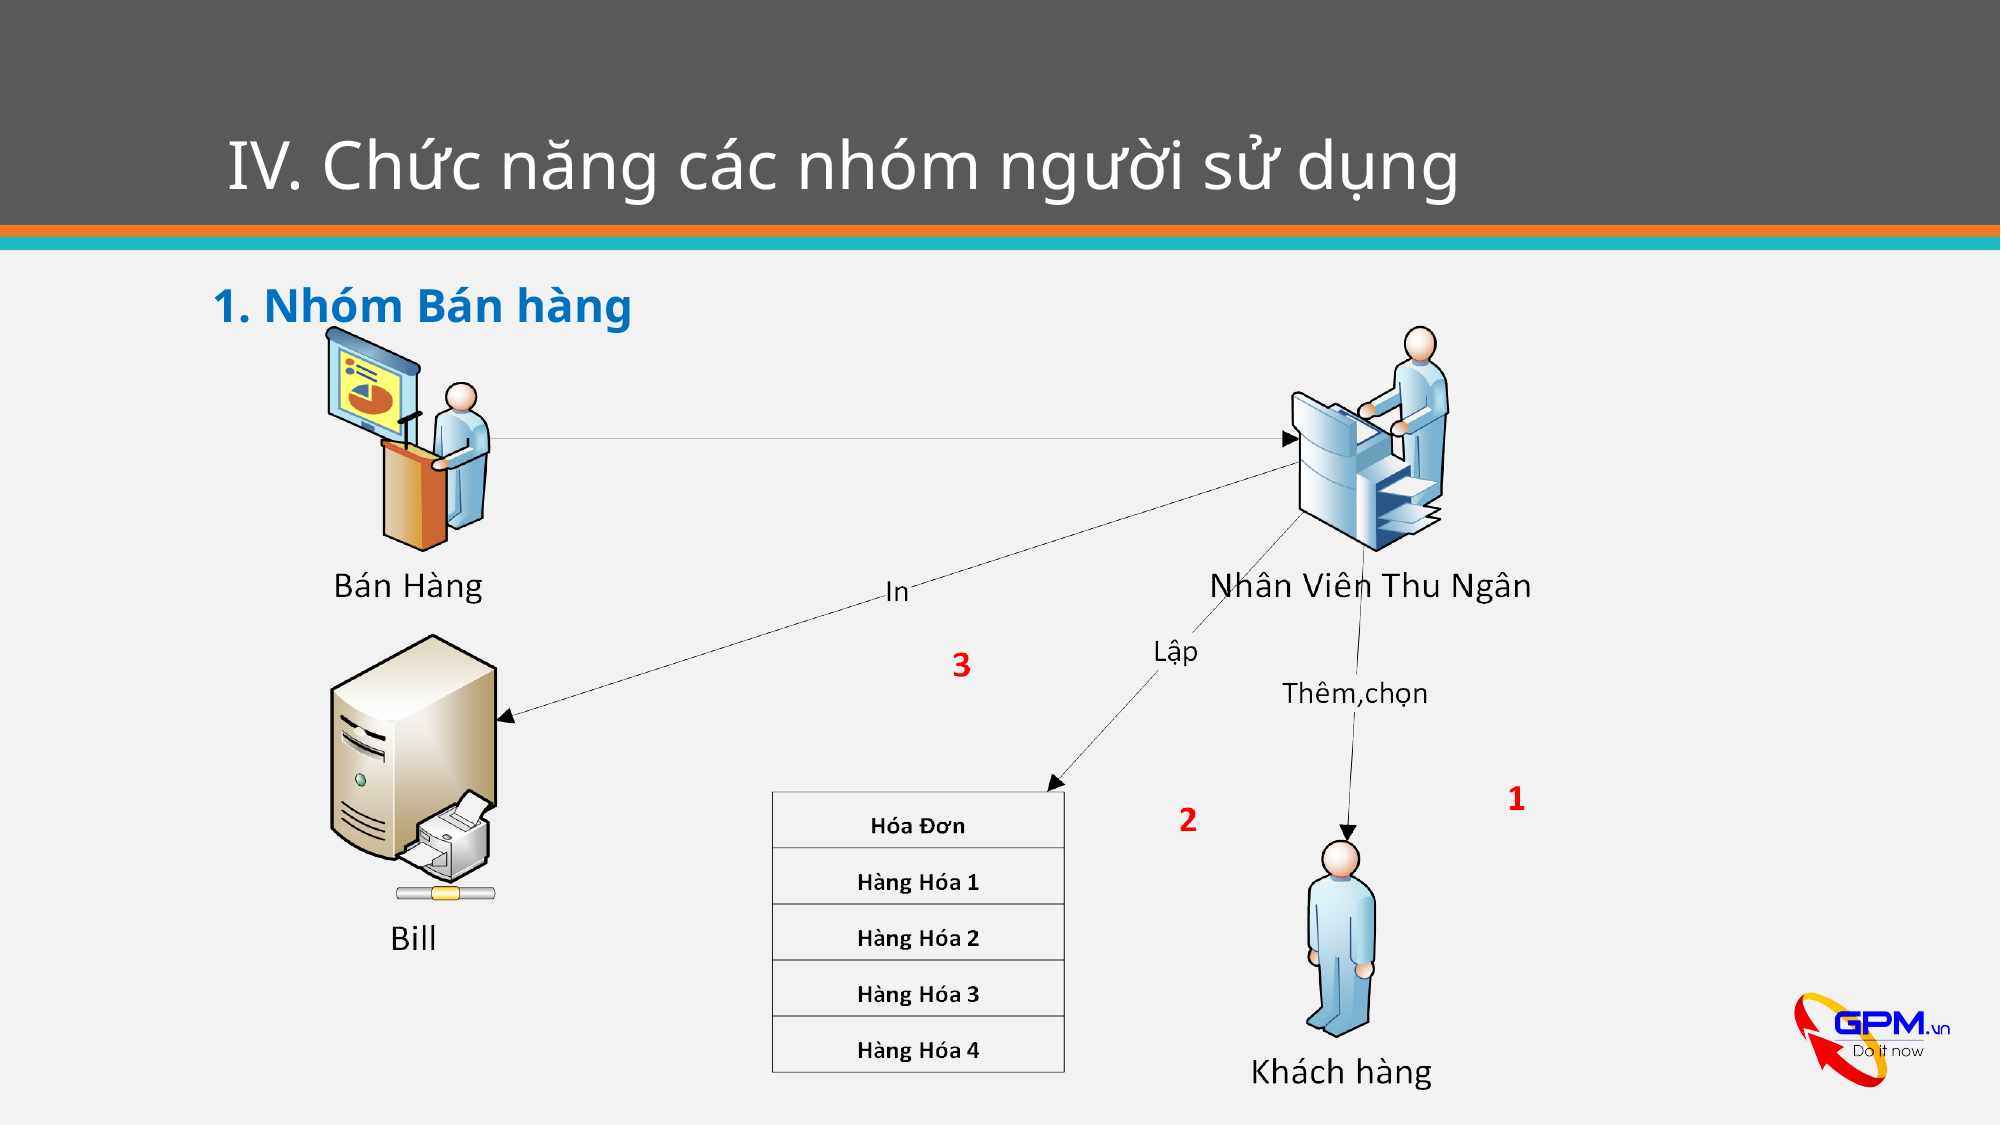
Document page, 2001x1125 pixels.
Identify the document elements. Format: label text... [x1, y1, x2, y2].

picture [1787, 955, 1957, 1125]
title IV. Chức năng các nhóm người sử dụng [212, 41, 1788, 212]
picture [312, 317, 1553, 1113]
text_box 1. Nhóm Bán hàng [198, 268, 649, 339]
